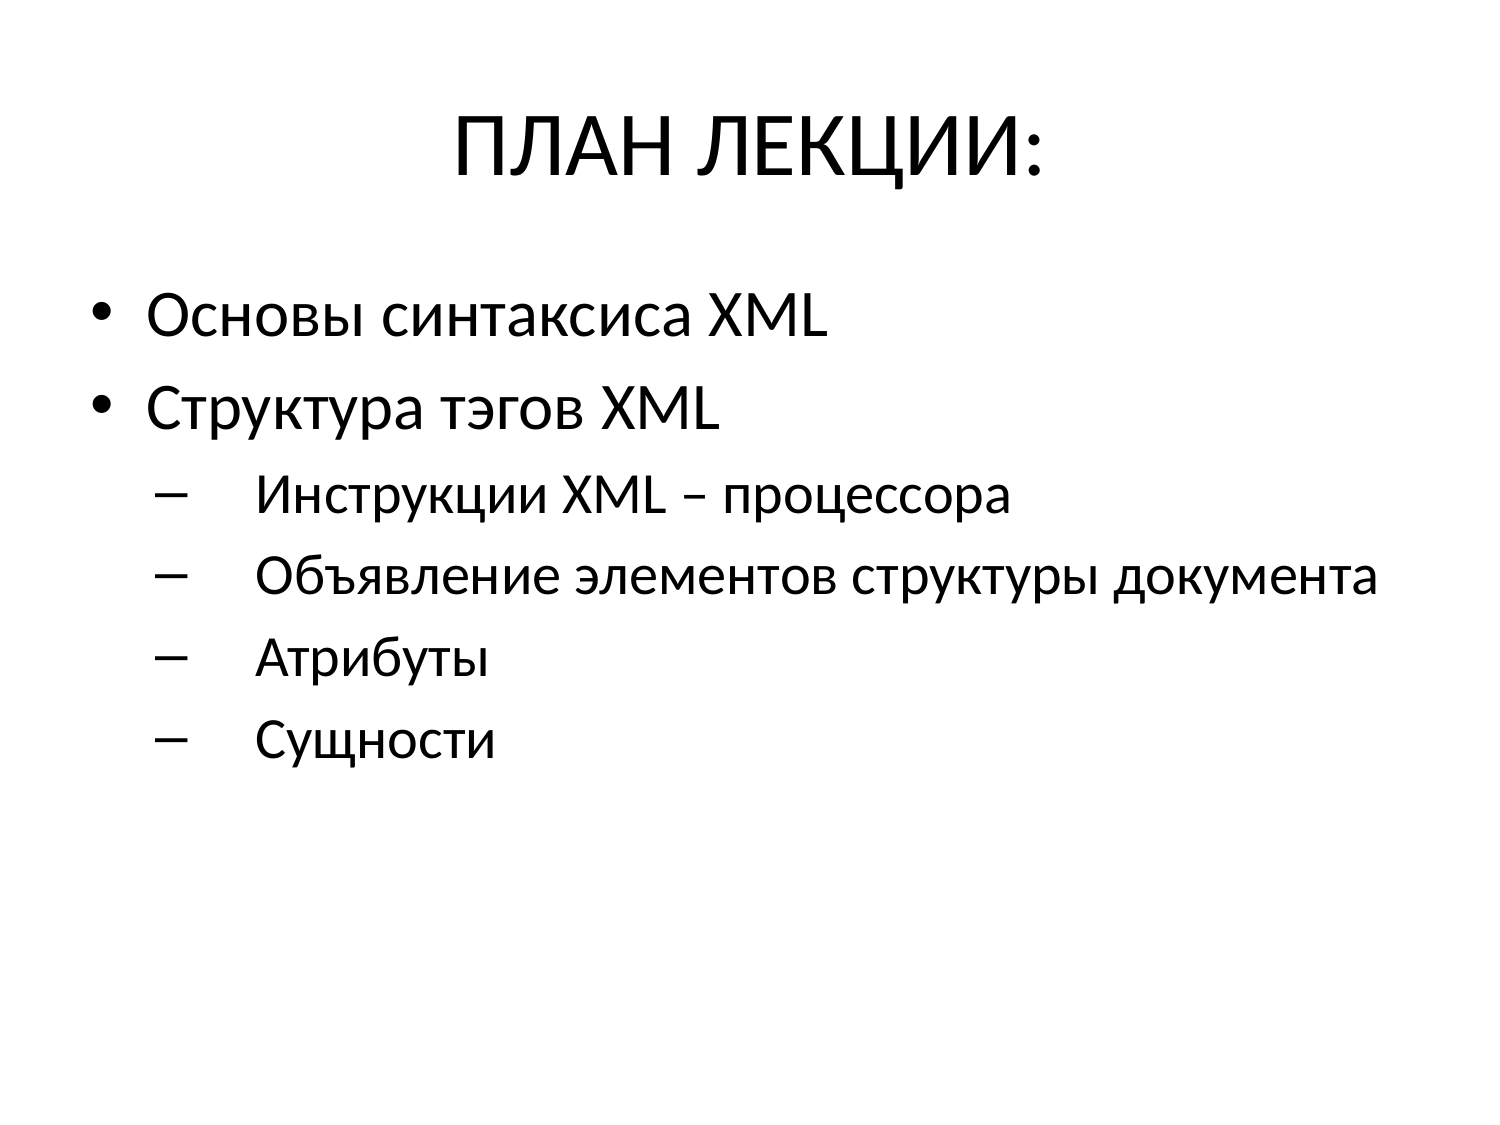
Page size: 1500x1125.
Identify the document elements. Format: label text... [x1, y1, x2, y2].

list Основы синтаксиса XML Структура тэгов XML Инструкции XML – процессора Объявление элементов структуры документа Атрибуты Cущности [75, 262, 1425, 1005]
title ПЛАН ЛЕКЦИИ: [75, 45, 1425, 233]
